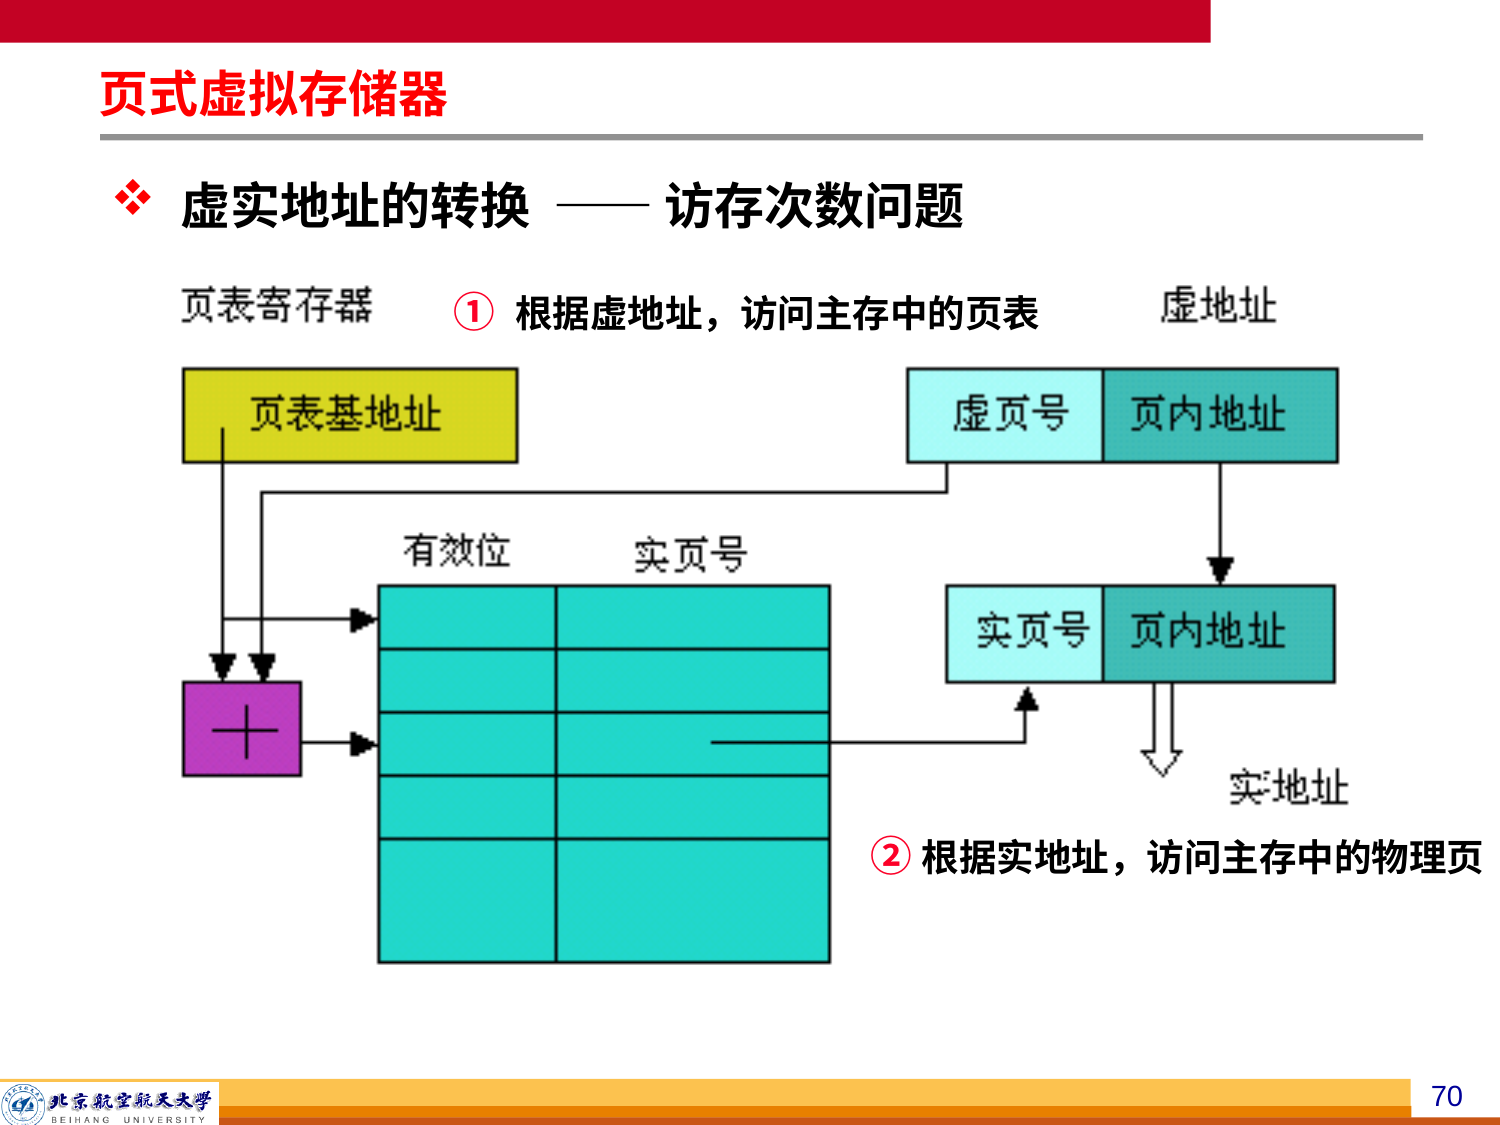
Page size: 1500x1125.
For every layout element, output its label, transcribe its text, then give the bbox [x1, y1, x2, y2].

picture [170, 278, 1388, 974]
picture [0, 1082, 219, 1125]
title 页式虚拟存储器 [88, 66, 951, 128]
text_box ②根据实地址，访问主存中的物理页 [1393, 822, 1499, 888]
list 虚实地址的转换 —— 访存次数问题 [100, 184, 1388, 238]
